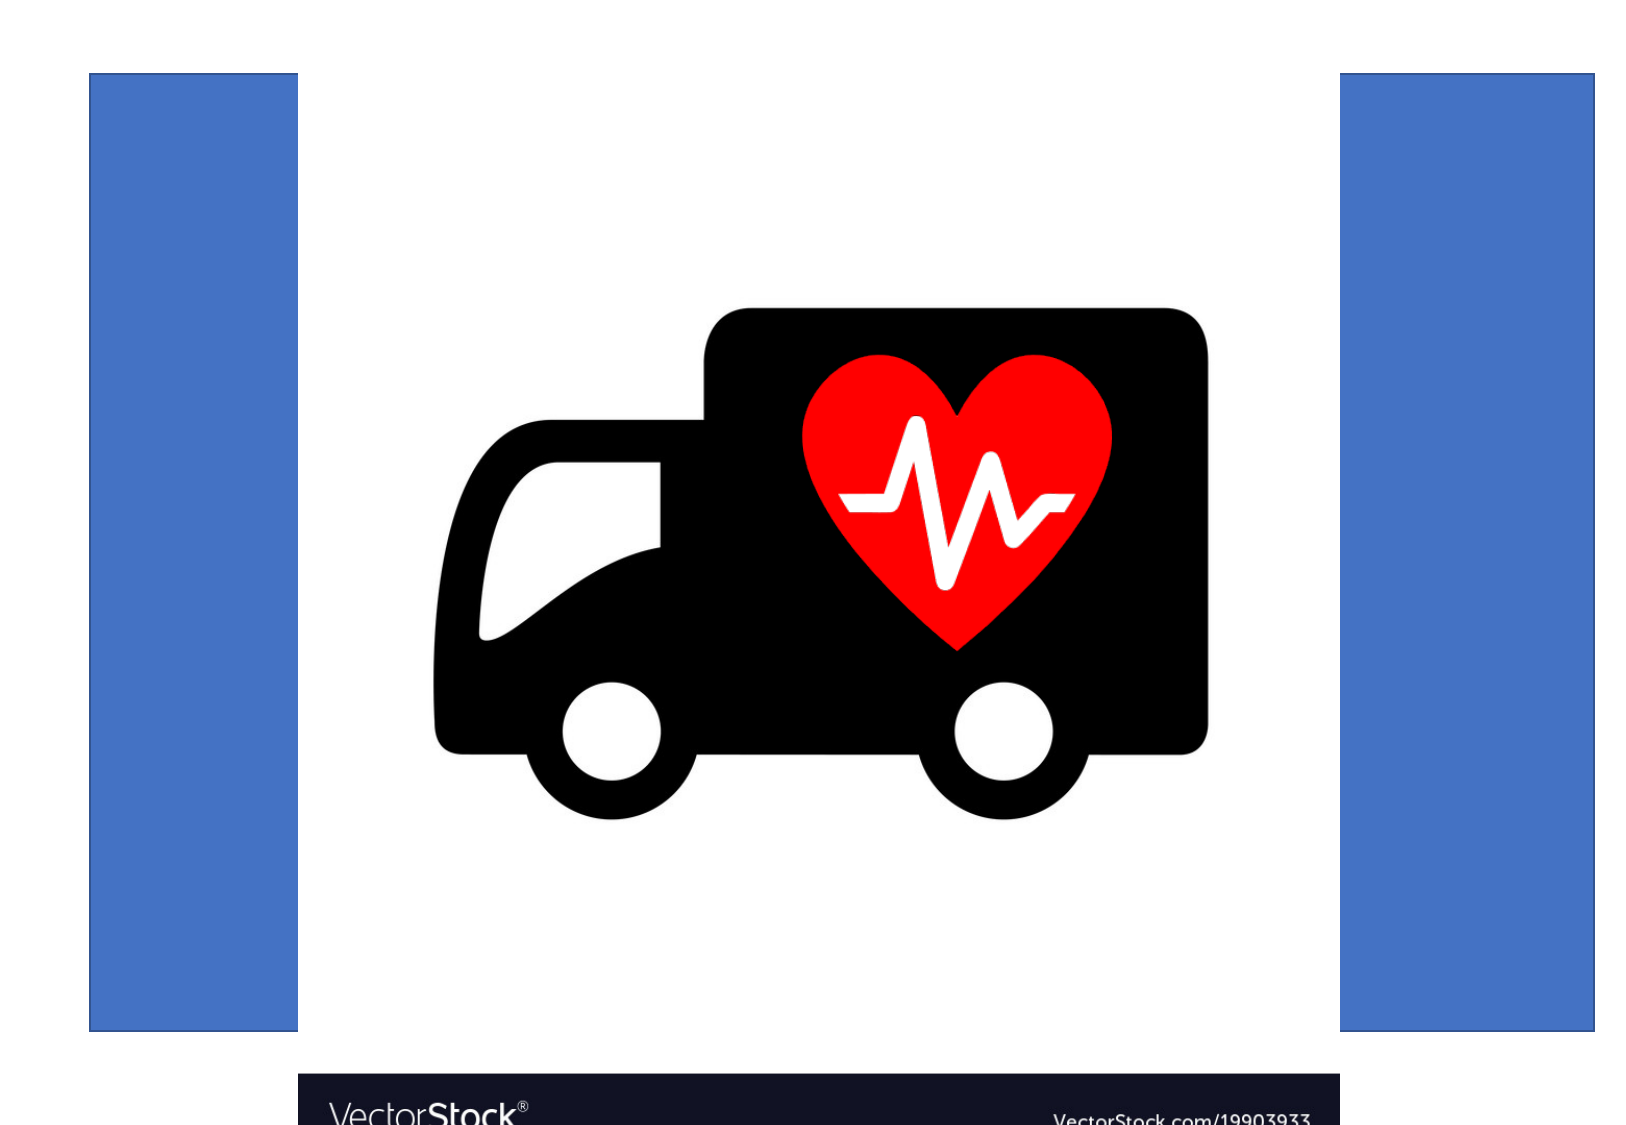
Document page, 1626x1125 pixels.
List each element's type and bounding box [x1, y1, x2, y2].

text_box [738, 282, 1176, 724]
picture [298, 31, 1340, 1125]
text_box [89, 73, 298, 1032]
text_box [1340, 73, 1595, 1032]
